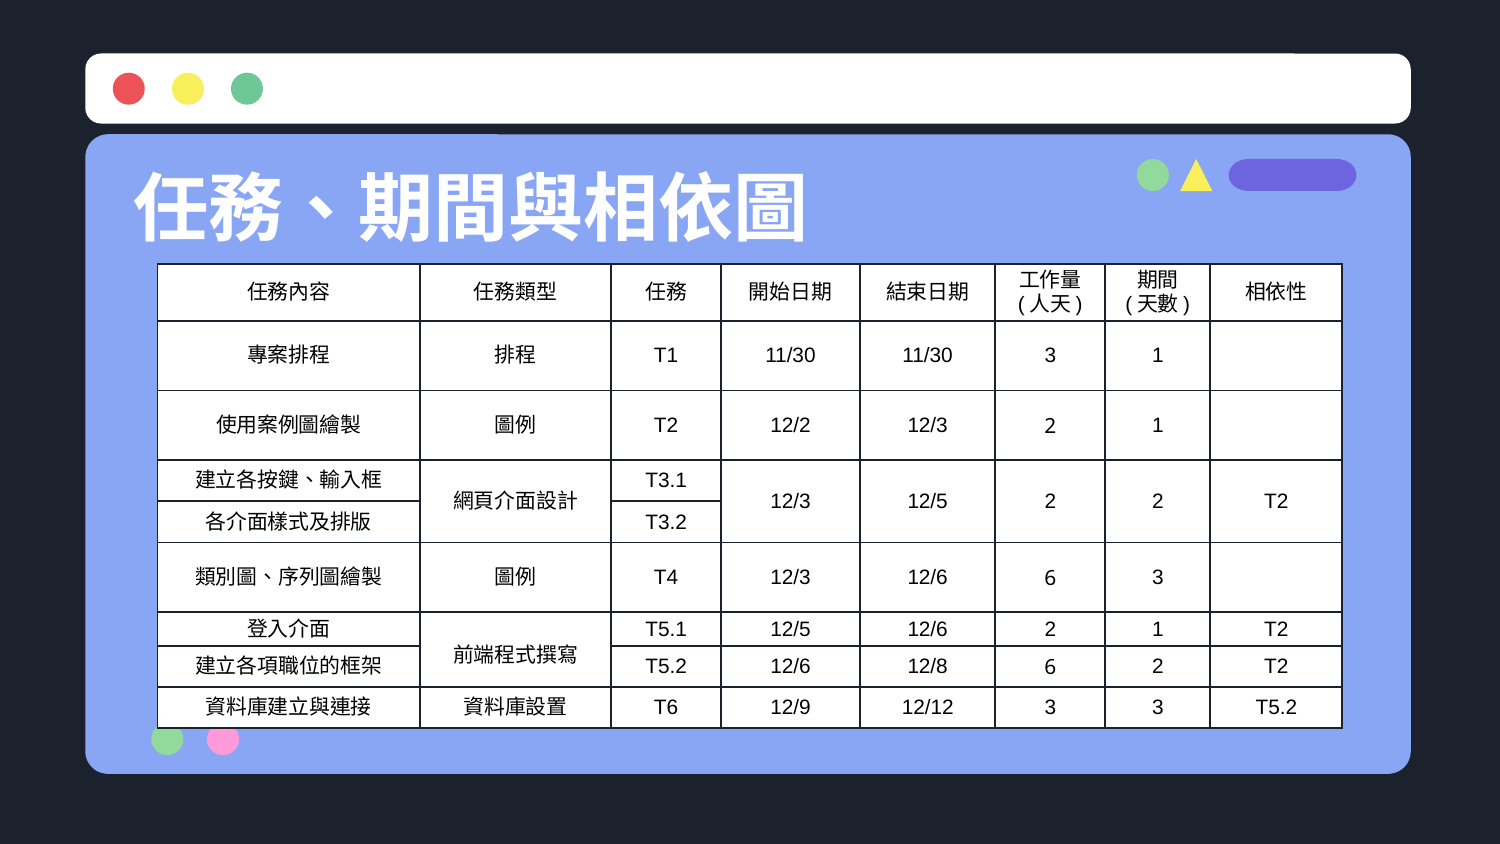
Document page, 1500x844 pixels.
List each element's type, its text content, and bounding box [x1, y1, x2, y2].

table_cell 12/3 [861, 391, 994, 459]
table_cell 網頁介面設計 [421, 461, 610, 542]
table_cell 2 [996, 613, 1104, 645]
table_cell 12/5 [861, 461, 994, 542]
table_cell 1 [1106, 322, 1209, 390]
table_cell T5.2 [612, 647, 720, 686]
table_cell T5.1 [612, 613, 720, 645]
table_cell 資料庫設置 [421, 688, 610, 727]
table_cell 建立各按鍵、輸入框 [158, 461, 419, 500]
table_cell 11/30 [861, 322, 994, 390]
title 任務、期間與相依圖 [118, 158, 1382, 252]
table_cell 12/6 [861, 613, 994, 645]
table_cell 圖例 [421, 391, 610, 459]
table_cell [1211, 391, 1341, 459]
table_cell 使用案例圖繪製 [158, 391, 419, 459]
table_header 任務類型 [421, 265, 610, 320]
table_cell T3.1 [612, 461, 720, 500]
table_cell T2 [1211, 461, 1341, 542]
table_header 相依性 [1211, 265, 1341, 320]
table_cell 12/6 [722, 647, 859, 686]
table_cell 6 [996, 543, 1104, 611]
table_cell 建立各項職位的框架 [158, 647, 419, 686]
table_cell 2 [996, 391, 1104, 459]
table_cell 各介面樣式及排版 [158, 502, 419, 542]
table_cell 12/2 [722, 391, 859, 459]
table_cell 3 [1106, 543, 1209, 611]
table_header 開始日期 [722, 265, 859, 320]
table_cell 排程 [421, 322, 610, 390]
table_cell [1211, 543, 1341, 611]
table_cell T3.2 [612, 502, 720, 542]
table_cell 2 [1106, 647, 1209, 686]
table_cell [1211, 322, 1341, 390]
table_cell T2 [1211, 647, 1341, 686]
table_cell 專案排程 [158, 322, 419, 390]
table_cell 12/3 [722, 461, 859, 542]
table_cell 類別圖、序列圖繪製 [158, 543, 419, 611]
table_header 任務 [612, 265, 720, 320]
table_header 任務內容 [158, 265, 419, 320]
table_cell 圖例 [421, 543, 610, 611]
table_cell 12/3 [722, 543, 859, 611]
table_cell 資料庫建立與連接 [158, 688, 419, 727]
table_cell T2 [1211, 613, 1341, 645]
table_cell 11/30 [722, 322, 859, 390]
table_header 工作量 (人天) [996, 265, 1104, 320]
table_cell 12/12 [861, 688, 994, 727]
table_cell 前端程式撰寫 [421, 613, 610, 686]
table_cell 12/6 [861, 543, 994, 611]
table_cell T4 [612, 543, 720, 611]
table_cell T1 [612, 322, 720, 390]
table_cell 12/9 [722, 688, 859, 727]
table_cell 12/8 [861, 647, 994, 686]
table_cell 登入介面 [158, 613, 419, 645]
table_cell T6 [612, 688, 720, 727]
table_cell 1 [1106, 613, 1209, 645]
table_cell 2 [996, 461, 1104, 542]
table_header 結束日期 [861, 265, 994, 320]
table_header 期間 (天數) [1106, 265, 1209, 320]
table_cell 3 [996, 688, 1104, 727]
table_cell 3 [996, 322, 1104, 390]
table_cell T5.2 [1211, 688, 1341, 727]
table_cell 3 [1106, 688, 1209, 727]
table_cell 6 [996, 647, 1104, 686]
table_cell 2 [1106, 461, 1209, 542]
table_cell T2 [612, 391, 720, 459]
table_cell 12/5 [722, 613, 859, 645]
table_cell 1 [1106, 391, 1209, 459]
